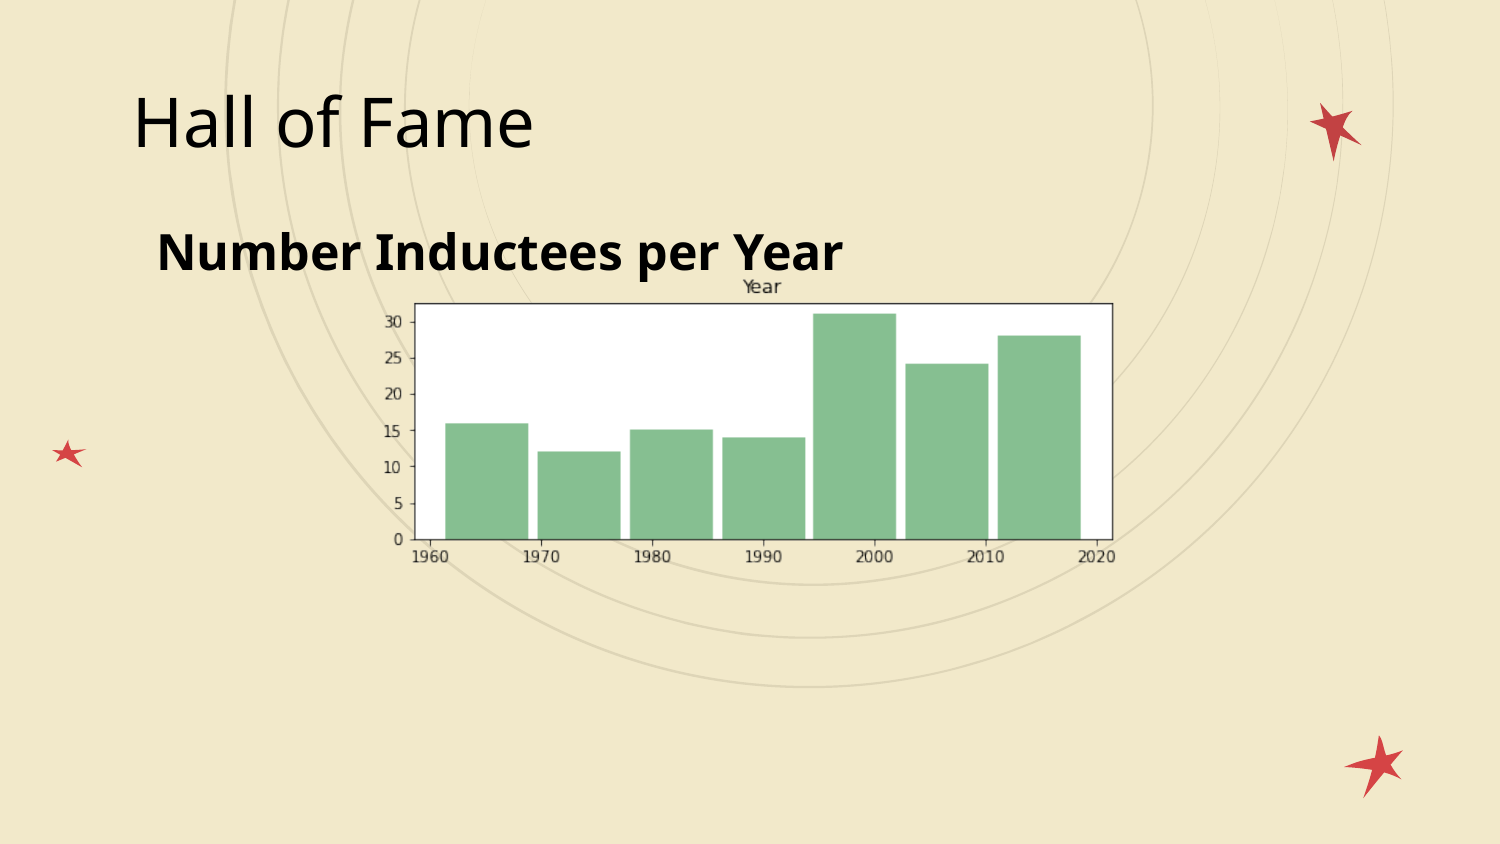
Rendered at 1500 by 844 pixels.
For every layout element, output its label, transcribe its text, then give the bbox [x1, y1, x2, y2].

text_box Number Inductees per Year [141, 205, 1407, 746]
title Hall of Fame [117, 72, 1383, 168]
picture [372, 266, 1128, 577]
